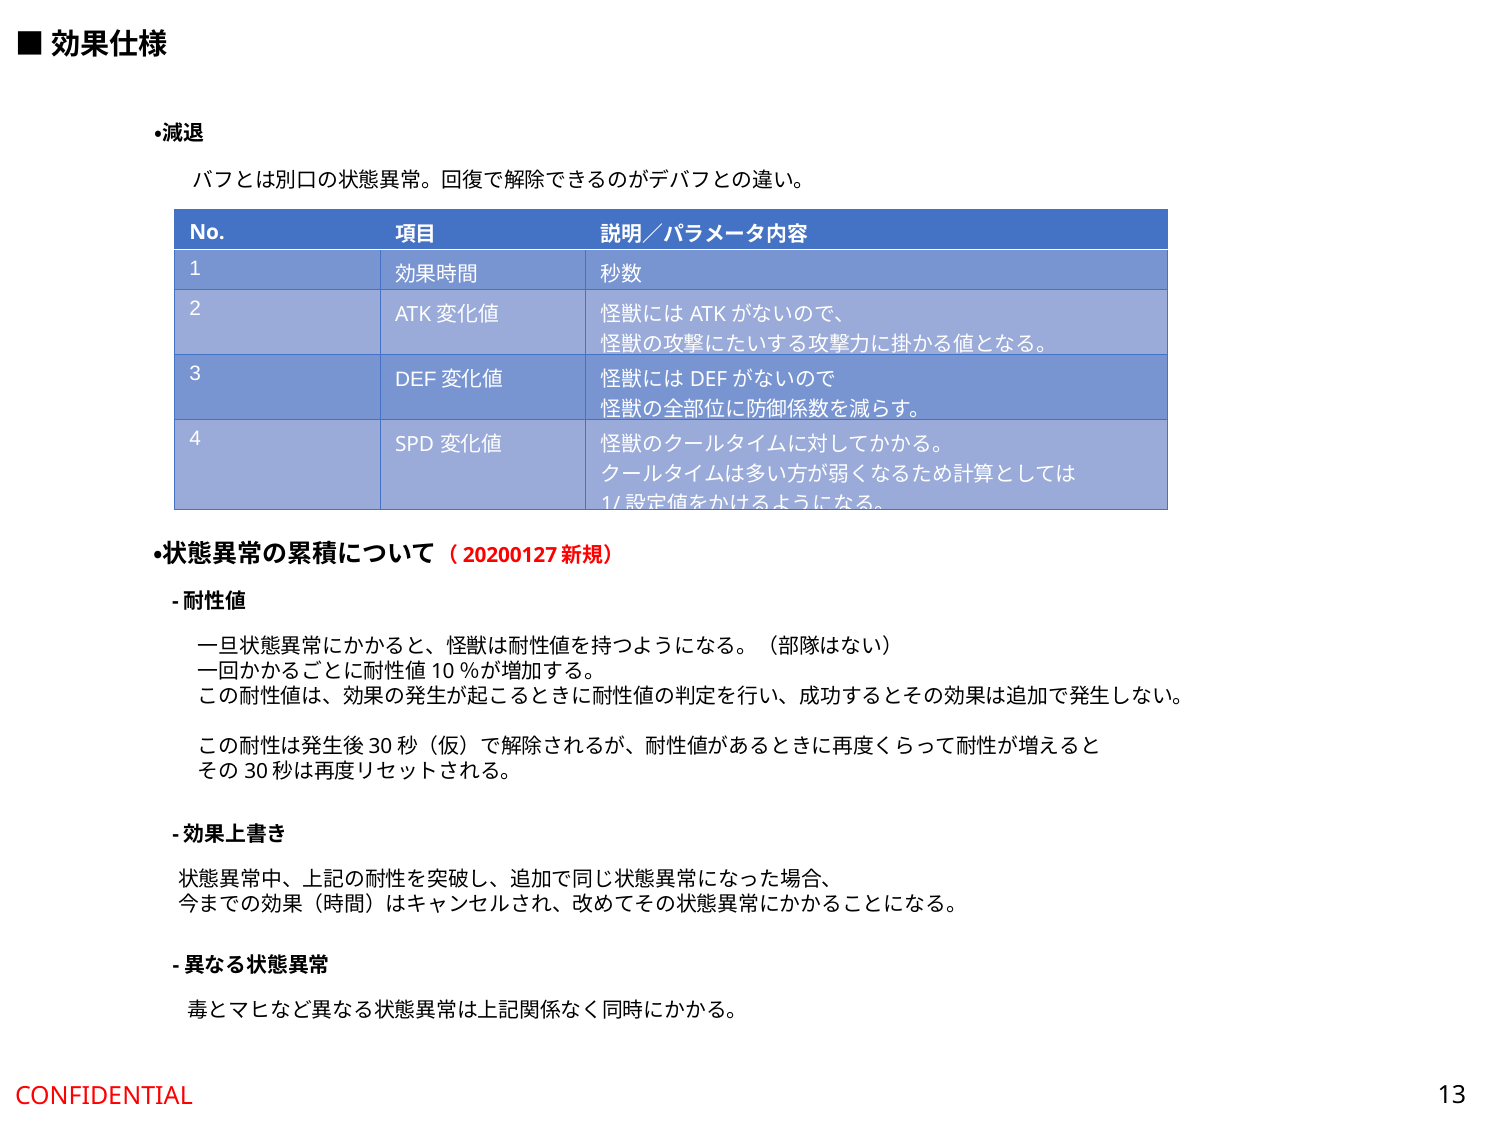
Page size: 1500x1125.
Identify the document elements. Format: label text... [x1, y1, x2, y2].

table_cell ATK変化値 [381, 290, 585, 354]
text_box -効果上書き [157, 813, 303, 854]
table_header 説明／パラメータ内容 [586, 210, 1167, 249]
table_cell 怪獣のクールタイムに対してかかる。 クールタイムは多い方が弱くなるため計算としては 1/設定値をかけるようになる。 [586, 420, 1167, 509]
table_cell SPD変化値 [381, 420, 585, 509]
text_box ・減退 [140, 112, 219, 153]
slide_number 13 [1143, 1065, 1482, 1125]
text_box バフとは別口の状態異常。回復で解除できるのがデバフとの違い。 [178, 159, 830, 200]
table_cell 効果時間 [381, 250, 585, 289]
text_box ・状態異常の累積について（20200127新規） [138, 530, 639, 575]
table_cell 怪獣にはDEFがないので 怪獣の全部位に防御係数を減らす。 [586, 355, 1167, 419]
text_box ■効果仕様 [0, 17, 183, 68]
text_box 状態異常中、上記の耐性を突破し、追加で同じ状態異常になった場合、 今までの効果（時間）はキャンセルされ、改めてその状態異常にかかることになる。 [163, 858, 982, 923]
footer CONFIDENTIAL [0, 1065, 507, 1125]
table_cell DEF変化値 [381, 355, 585, 419]
table_cell 1 [175, 250, 380, 289]
table_header No. [175, 210, 380, 249]
text_box 一旦状態異常にかかると、怪獣は耐性値を持つようになる。（部隊はない） 一回かかるごとに耐性値10％が増加する。 この耐性値は、効果の発生が起こるときに耐性値の判定を行い、成功するとその効果は追加で発生しない。 この耐性は発生後30秒（仮）で解除されるが、耐性値があるときに再度くらって耐性が増えると その30秒は再度リセットされる。 [183, 624, 1209, 790]
table_header 項目 [381, 210, 585, 249]
text_box -異なる状態異常 [157, 944, 345, 985]
text_box -耐性値 [157, 580, 261, 620]
table_cell 怪獣にはATKがないので、 怪獣の攻撃にたいする攻撃力に掛かる値となる。 [586, 290, 1167, 354]
table_cell 4 [175, 420, 380, 509]
table_cell 3 [175, 355, 380, 419]
text_box 毒とマヒなど異なる状態異常は上記関係なく同時にかかる。 [172, 989, 763, 1029]
table_cell 2 [175, 290, 380, 354]
table_cell 秒数 [586, 250, 1167, 289]
